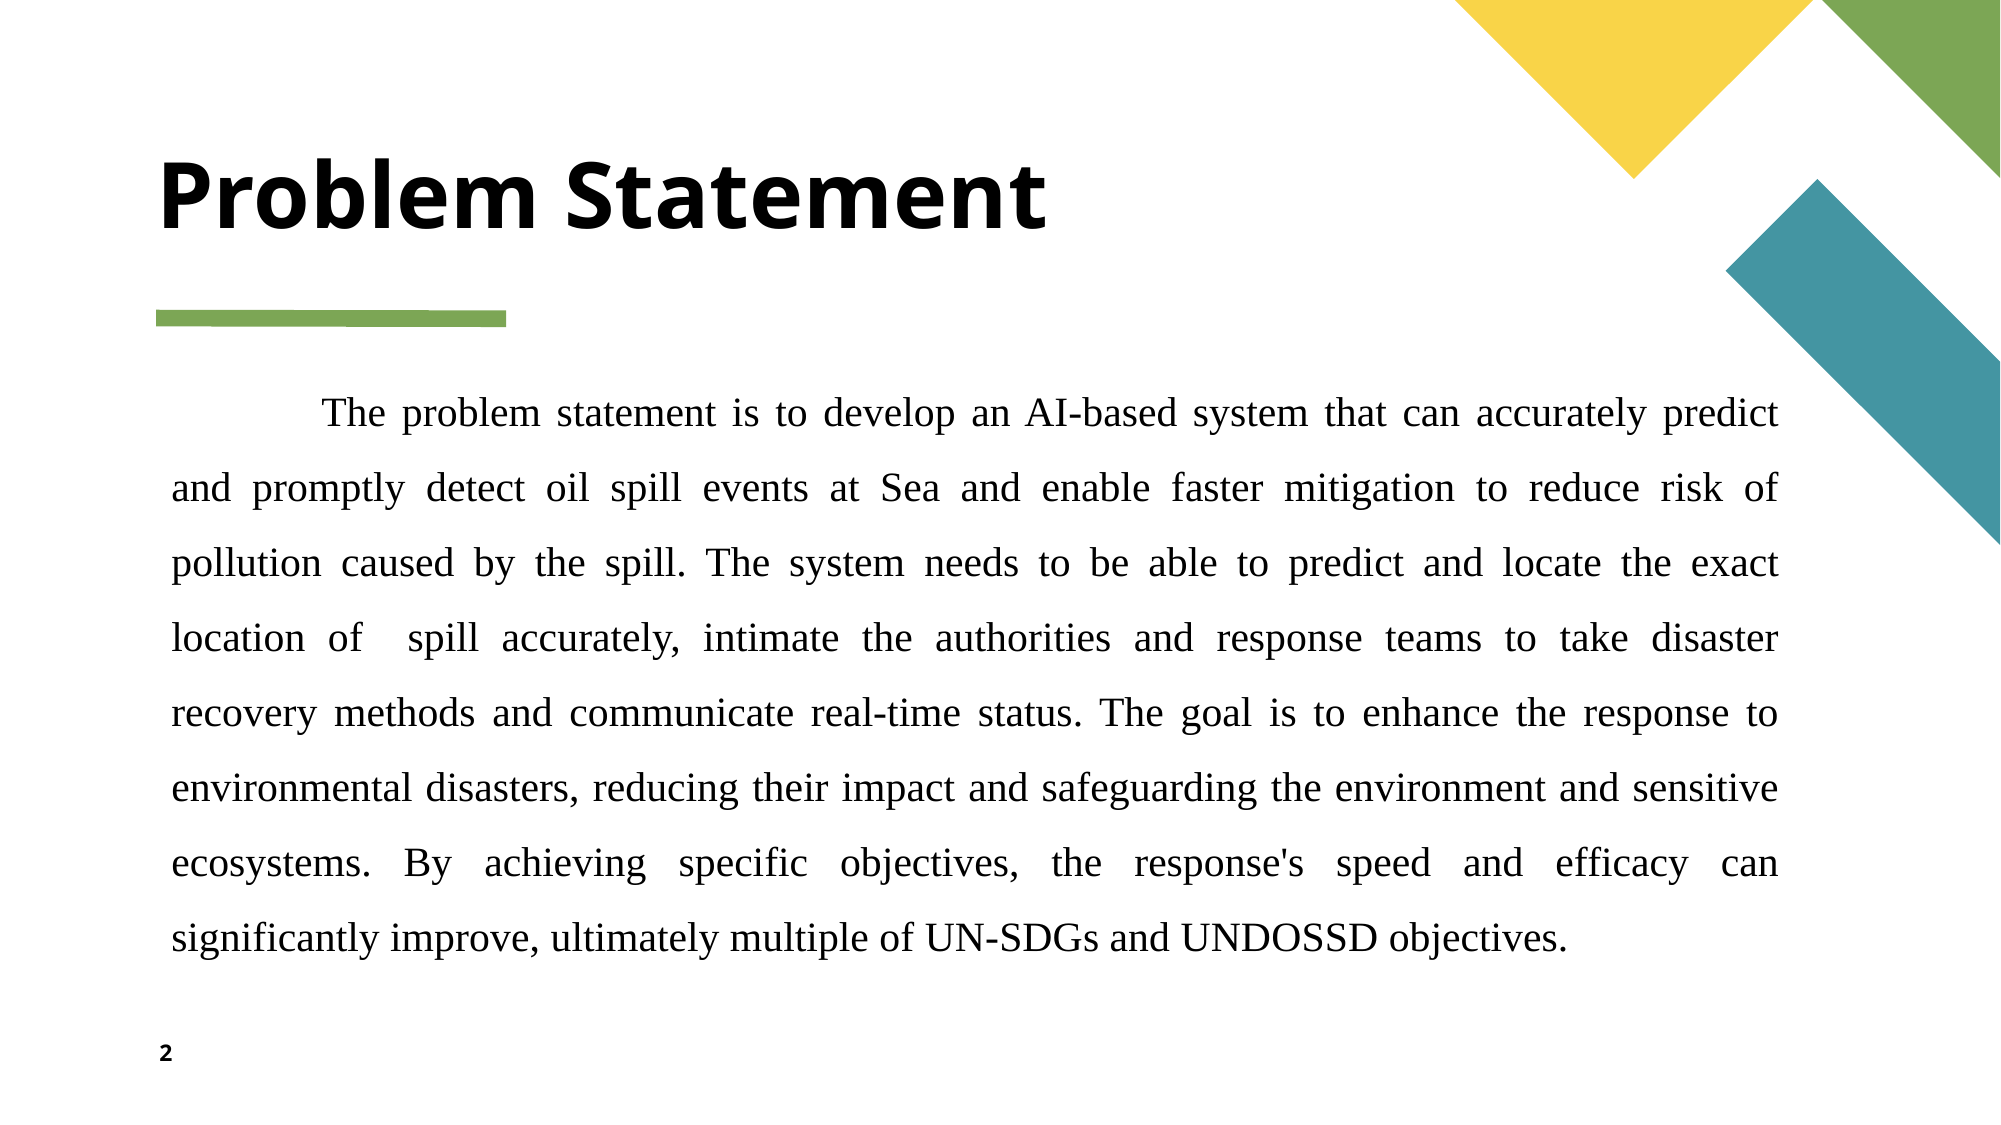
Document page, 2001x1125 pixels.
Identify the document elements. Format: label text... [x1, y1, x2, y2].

slide_number 2 [159, 1038, 246, 1080]
list The problem statement is to develop an AI-based system that can accurately predict and promptly detect oil spill events at Sea and enable faster mitigation to reduce risk of pollution caused by the spill. The system needs to be able to predict and locate the exact location of spill accurately, intimate the authorities and response teams to take disaster recovery methods and communicate real-time status. The goal is to enhance the response to environmental disasters, reducing their impact and safeguarding the environment and sensitive ecosystems. By achieving specific objectives, the response's speed and efficacy can significantly improve, ultimately multiple of UN-SDGs and UNDOSSD objectives. [156, 352, 1796, 977]
title Problem Statement [156, 147, 1105, 249]
